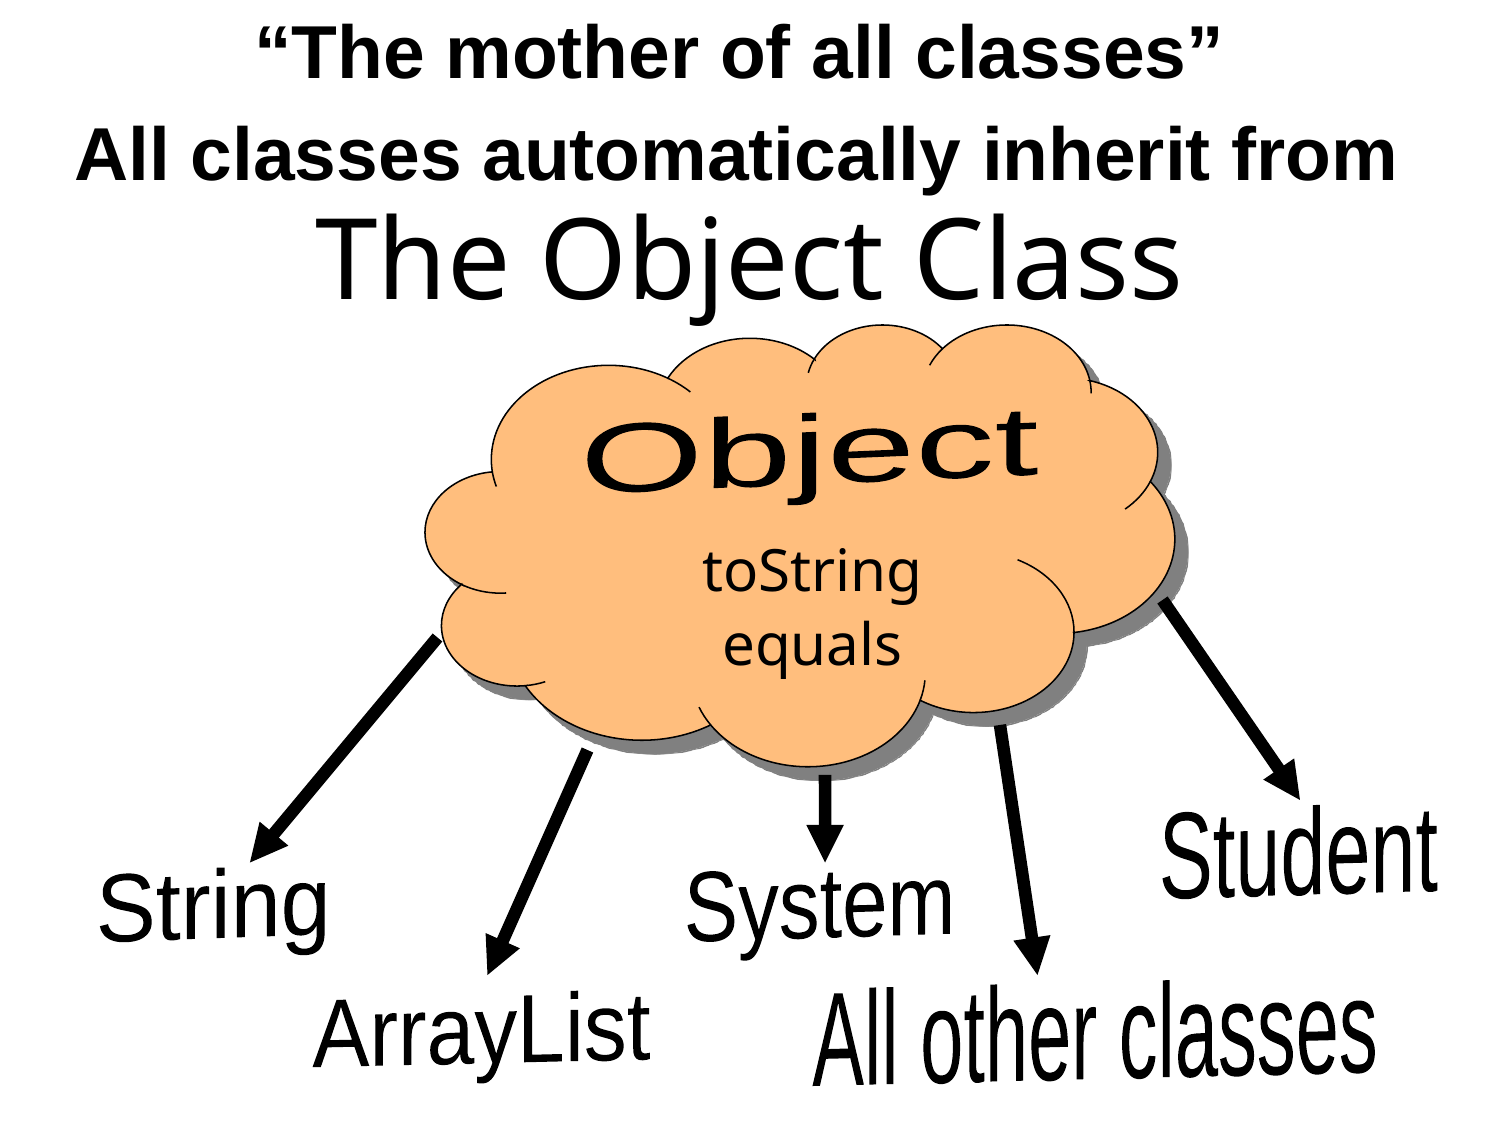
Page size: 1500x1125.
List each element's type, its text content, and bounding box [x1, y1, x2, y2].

text_box toString equals [624, 539, 1000, 598]
text_box [424, 338, 1175, 598]
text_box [249, 599, 1301, 976]
title “The mother of all classes” All classes automatically inherit from The Object Class [0, 0, 1500, 338]
